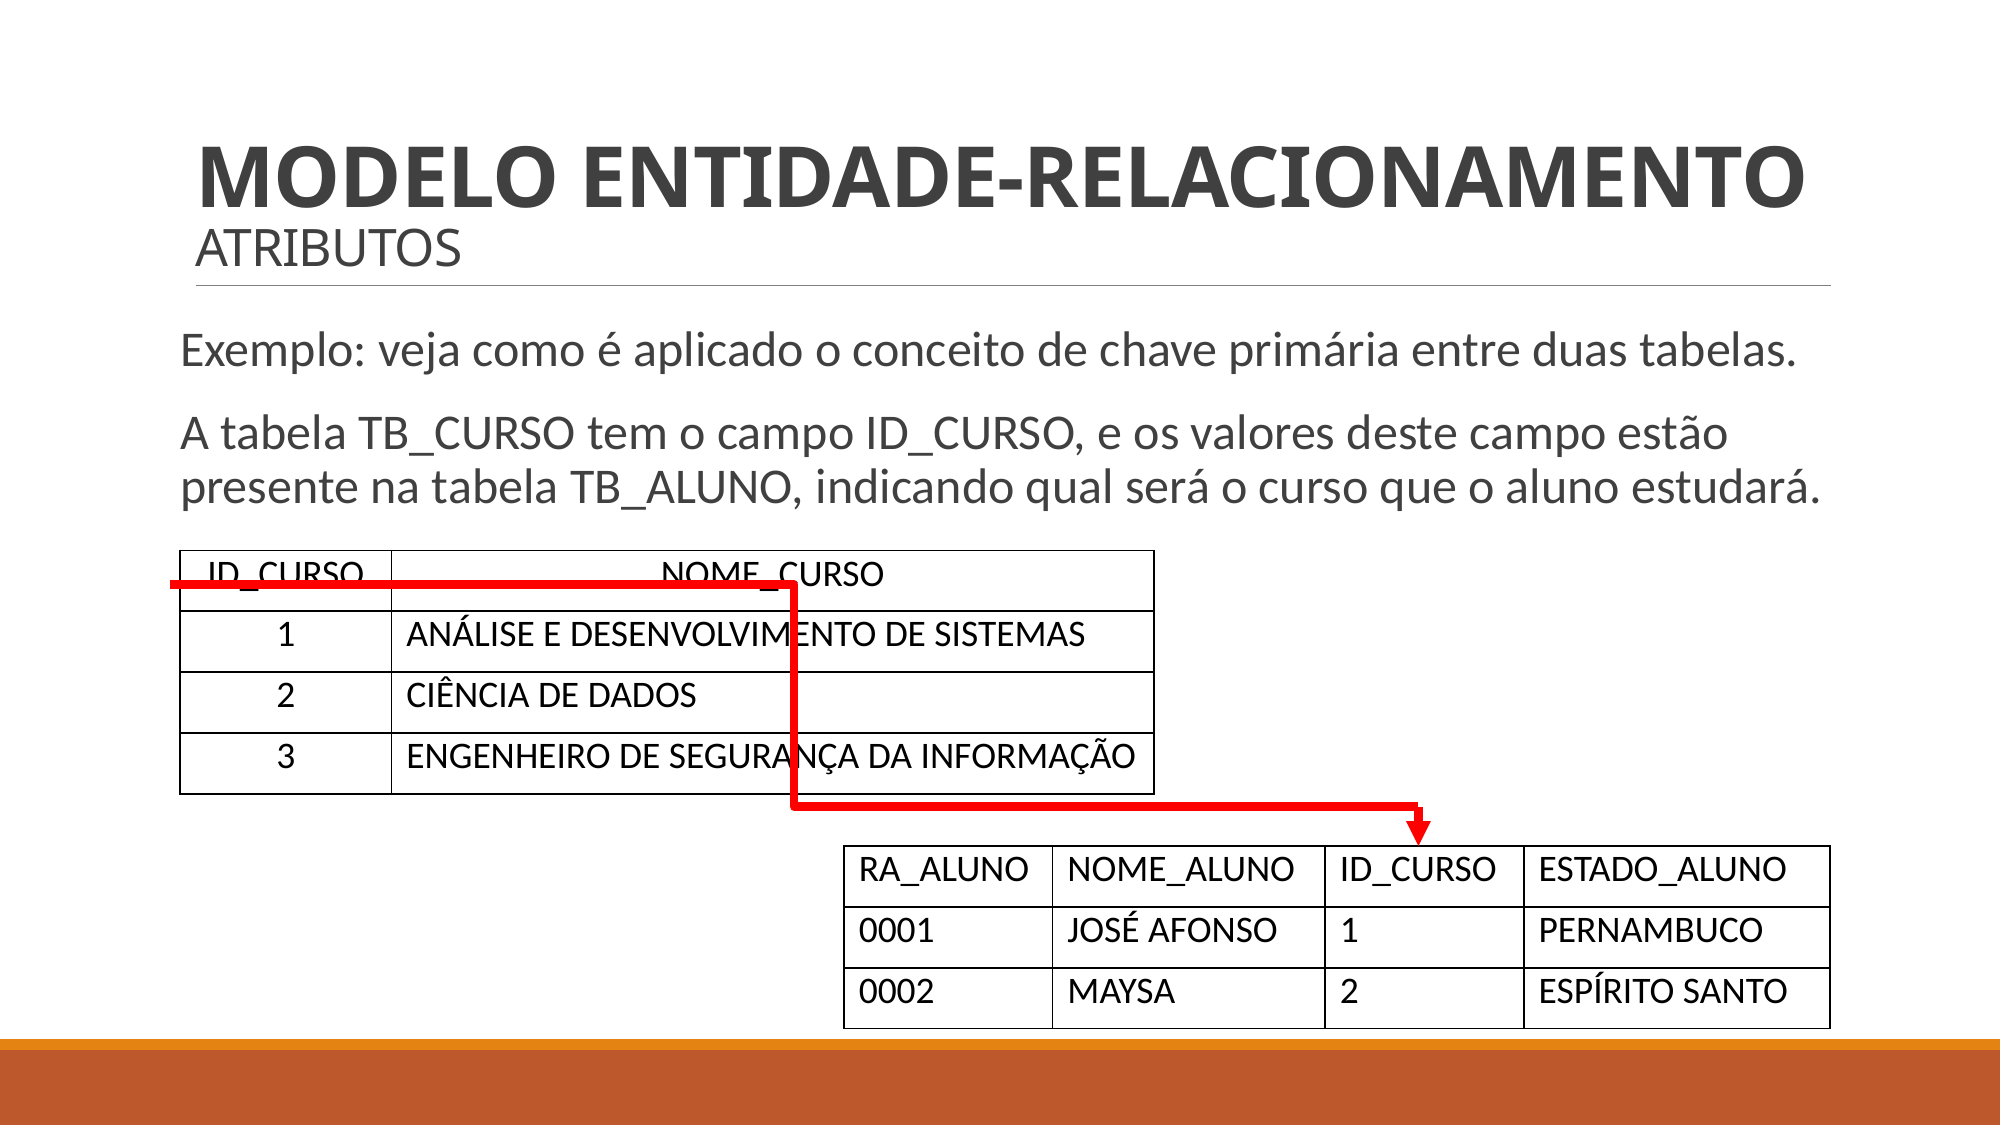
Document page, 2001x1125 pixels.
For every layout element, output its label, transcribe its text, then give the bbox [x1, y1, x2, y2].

table_cell 0001 [845, 908, 1052, 967]
list Exemplo: veja como é aplicado o conceito de chave primária entre duas tabelas. A tabela TB_CURSO tem o campo ID_CURSO, e os valores deste campo estão presente na tabela TB_ALUNO, indicando qual será o curso que o aluno estudará. [180, 814, 1415, 1029]
table_cell ESPÍRITO SANTO [1525, 969, 1829, 1028]
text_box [169, 584, 1419, 808]
table_cell MAYSA [1053, 969, 1324, 1028]
table_cell 0002 [845, 969, 1052, 1028]
table_header ID_CURSO [1326, 847, 1523, 906]
table_cell JOSÉ AFONSO [1053, 908, 1324, 967]
table_cell PERNAMBUCO [1525, 908, 1829, 967]
table_cell 2 [1326, 969, 1523, 1028]
table_header ESTADO_ALUNO [1525, 847, 1829, 906]
list Exemplo: veja como é aplicado o conceito de chave primária entre duas tabelas. A tabela TB_CURSO tem o campo ID_CURSO, e os valores deste campo estão presente na tabela TB_ALUNO, indicando qual será o curso que o aluno estudará. [180, 315, 1830, 845]
table_cell 1 [1326, 908, 1523, 967]
table_header NOME_ALUNO [1053, 847, 1324, 906]
table_header ID_CURSO [181, 551, 391, 580]
table_header RA_ALUNO [845, 847, 1052, 906]
table_header NOME_CURSO [392, 551, 1153, 581]
title MODELO ENTIDADE-RELACIONAMENTO ATRIBUTOS [180, 47, 1830, 285]
